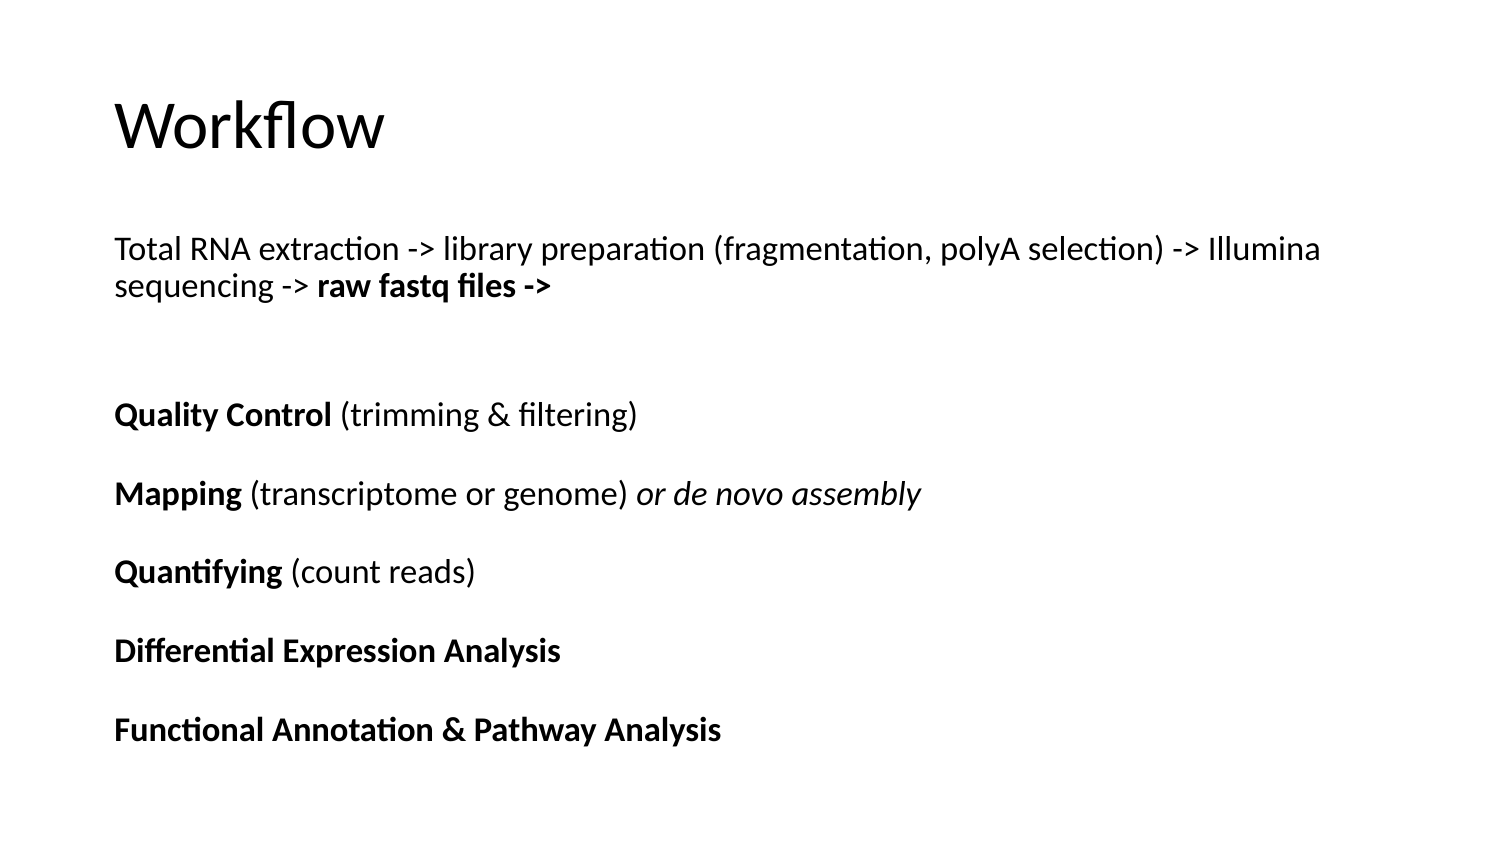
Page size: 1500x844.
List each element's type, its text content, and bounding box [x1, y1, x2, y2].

list Total RNA extraction -> library preparation (fragmentation, polyA selection) -> Illumina sequencing -> raw fastq files -> Quality Control (trimming & filtering) Mapping (transcriptome or genome) or de novo assembly Quantifying (count reads) Differential Expression Analysis Functional Annotation & Pathway Analysis [103, 224, 1397, 760]
title Workflow [103, 44, 1397, 208]
